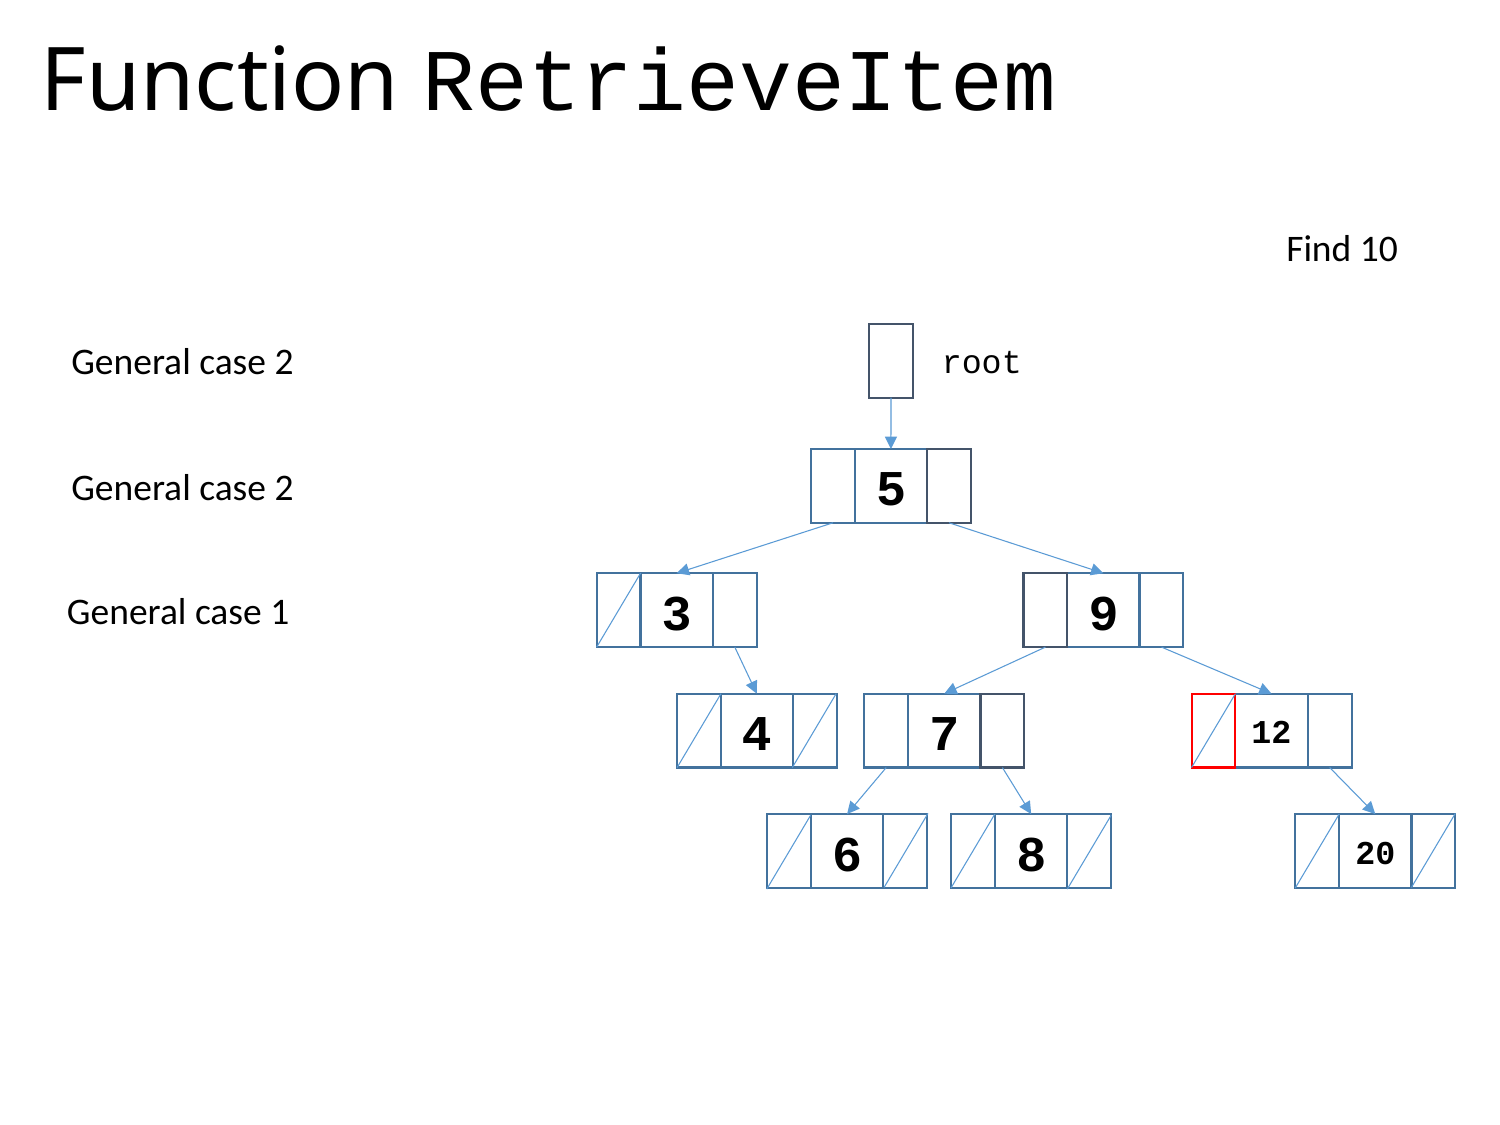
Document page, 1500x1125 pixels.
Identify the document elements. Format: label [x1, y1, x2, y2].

text_box [927, 332, 1246, 388]
text_box [1271, 216, 1456, 277]
title [25, 26, 1469, 138]
text_box [596, 323, 1456, 889]
text_box [52, 579, 374, 640]
text_box [56, 329, 379, 390]
text_box [56, 455, 379, 516]
